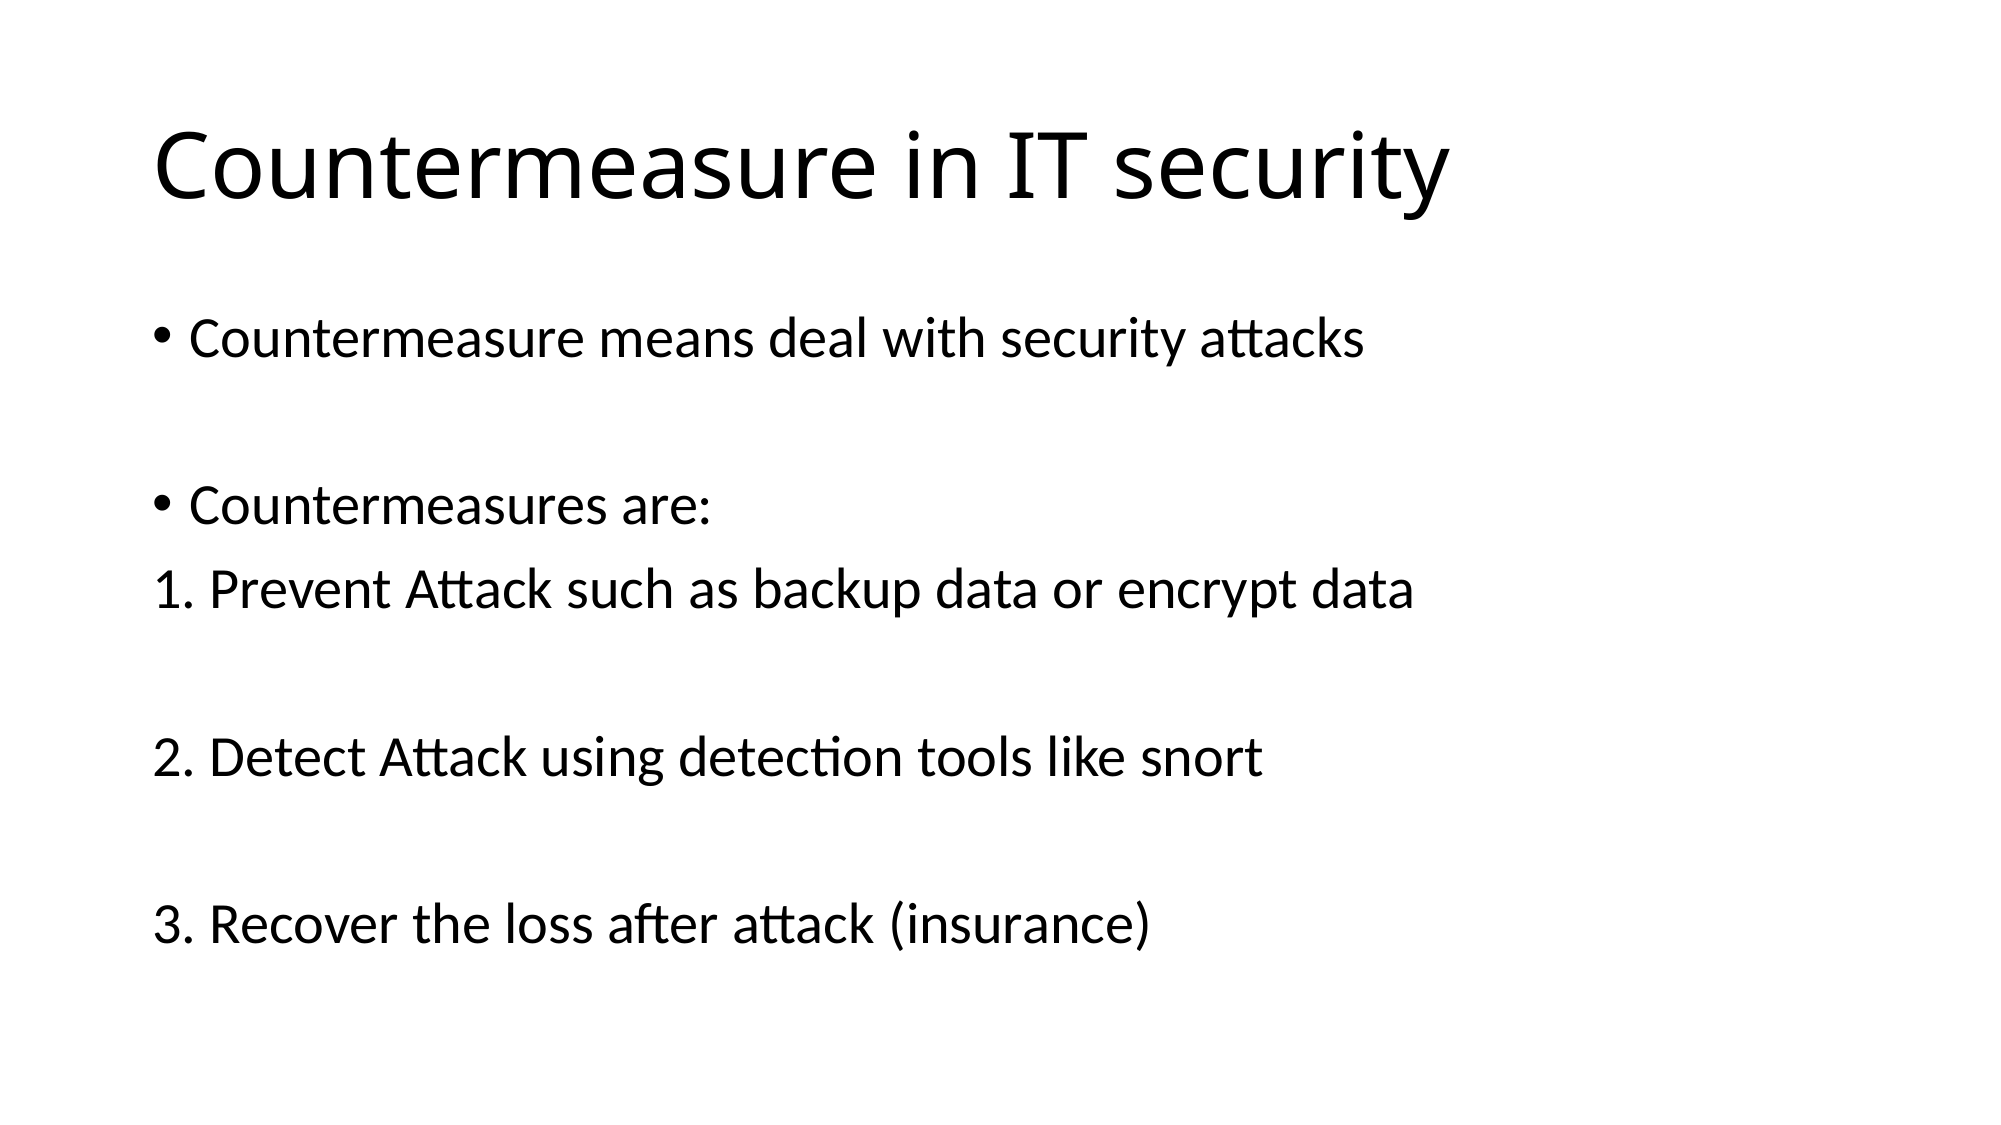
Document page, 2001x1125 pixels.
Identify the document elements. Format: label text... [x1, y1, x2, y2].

title Countermeasure in IT security [137, 59, 1863, 278]
list Countermeasure means deal with security attacks Countermeasures are: 1. Prevent Attack such as backup data or encrypt data 2. Detect Attack using detection tools like snort 3. Recover the loss after attack (insurance) [137, 299, 1863, 1014]
